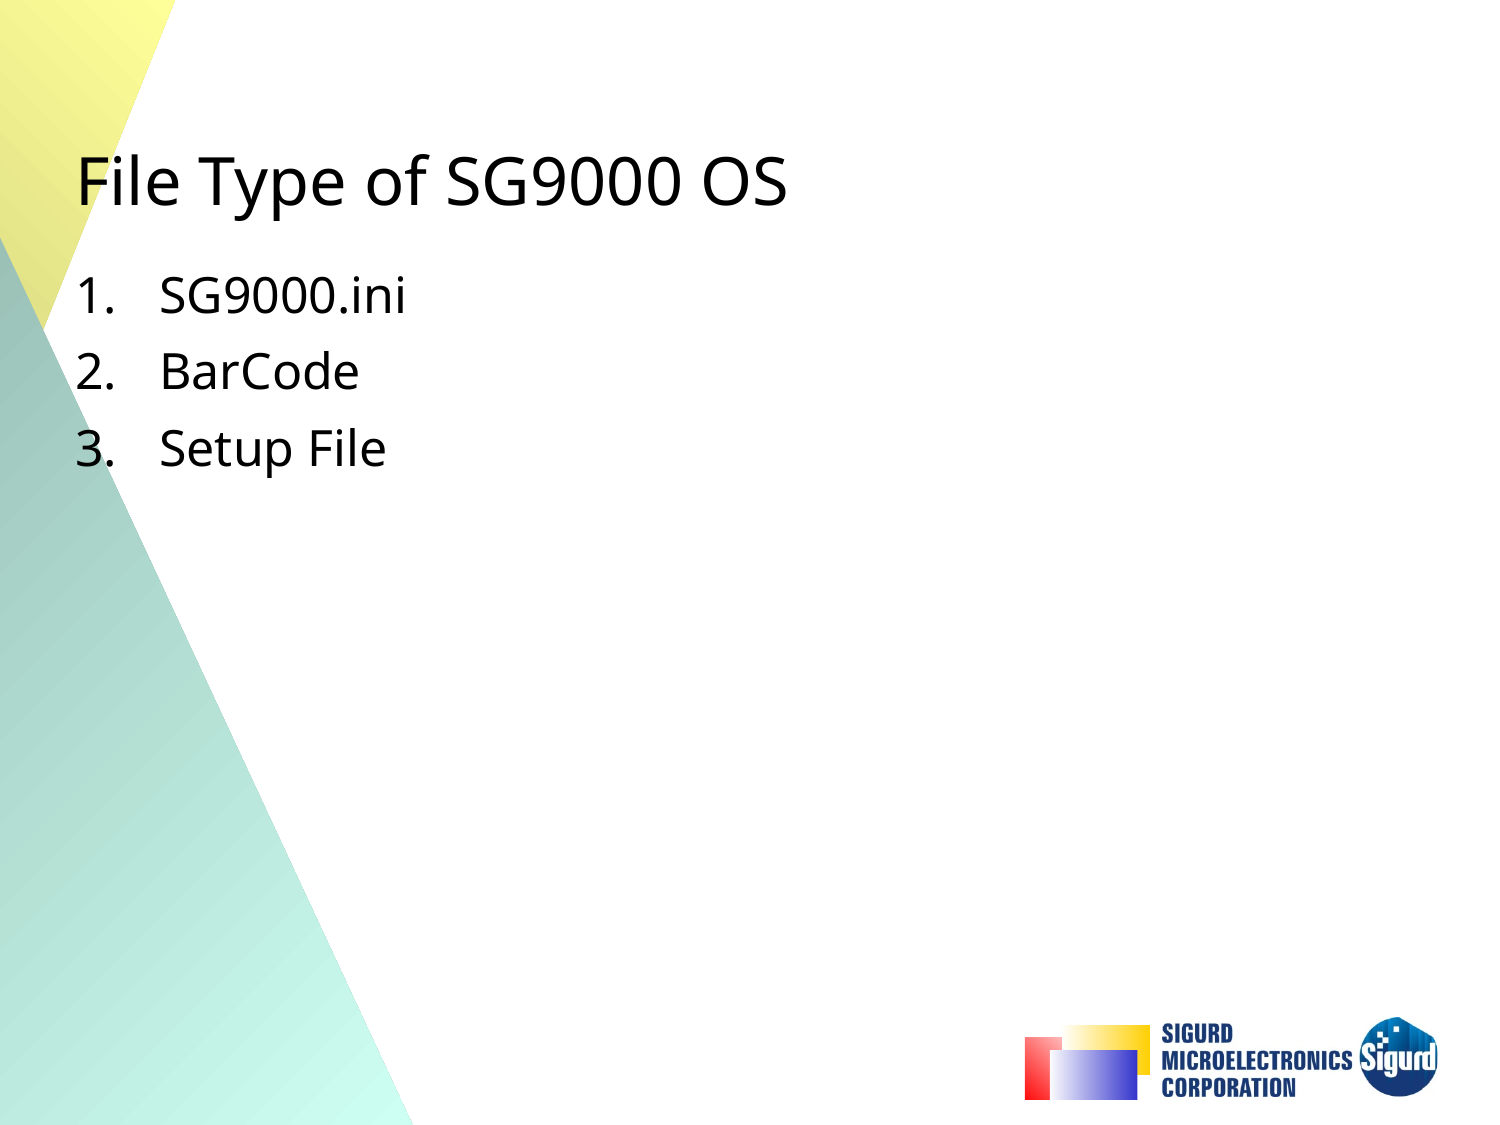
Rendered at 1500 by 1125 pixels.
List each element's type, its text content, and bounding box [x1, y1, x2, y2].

text_box SG9000.ini BarCode Setup File [74, 263, 1395, 916]
text_box File Type of SG9000 OS [74, 125, 1425, 233]
picture [1162, 1017, 1438, 1097]
